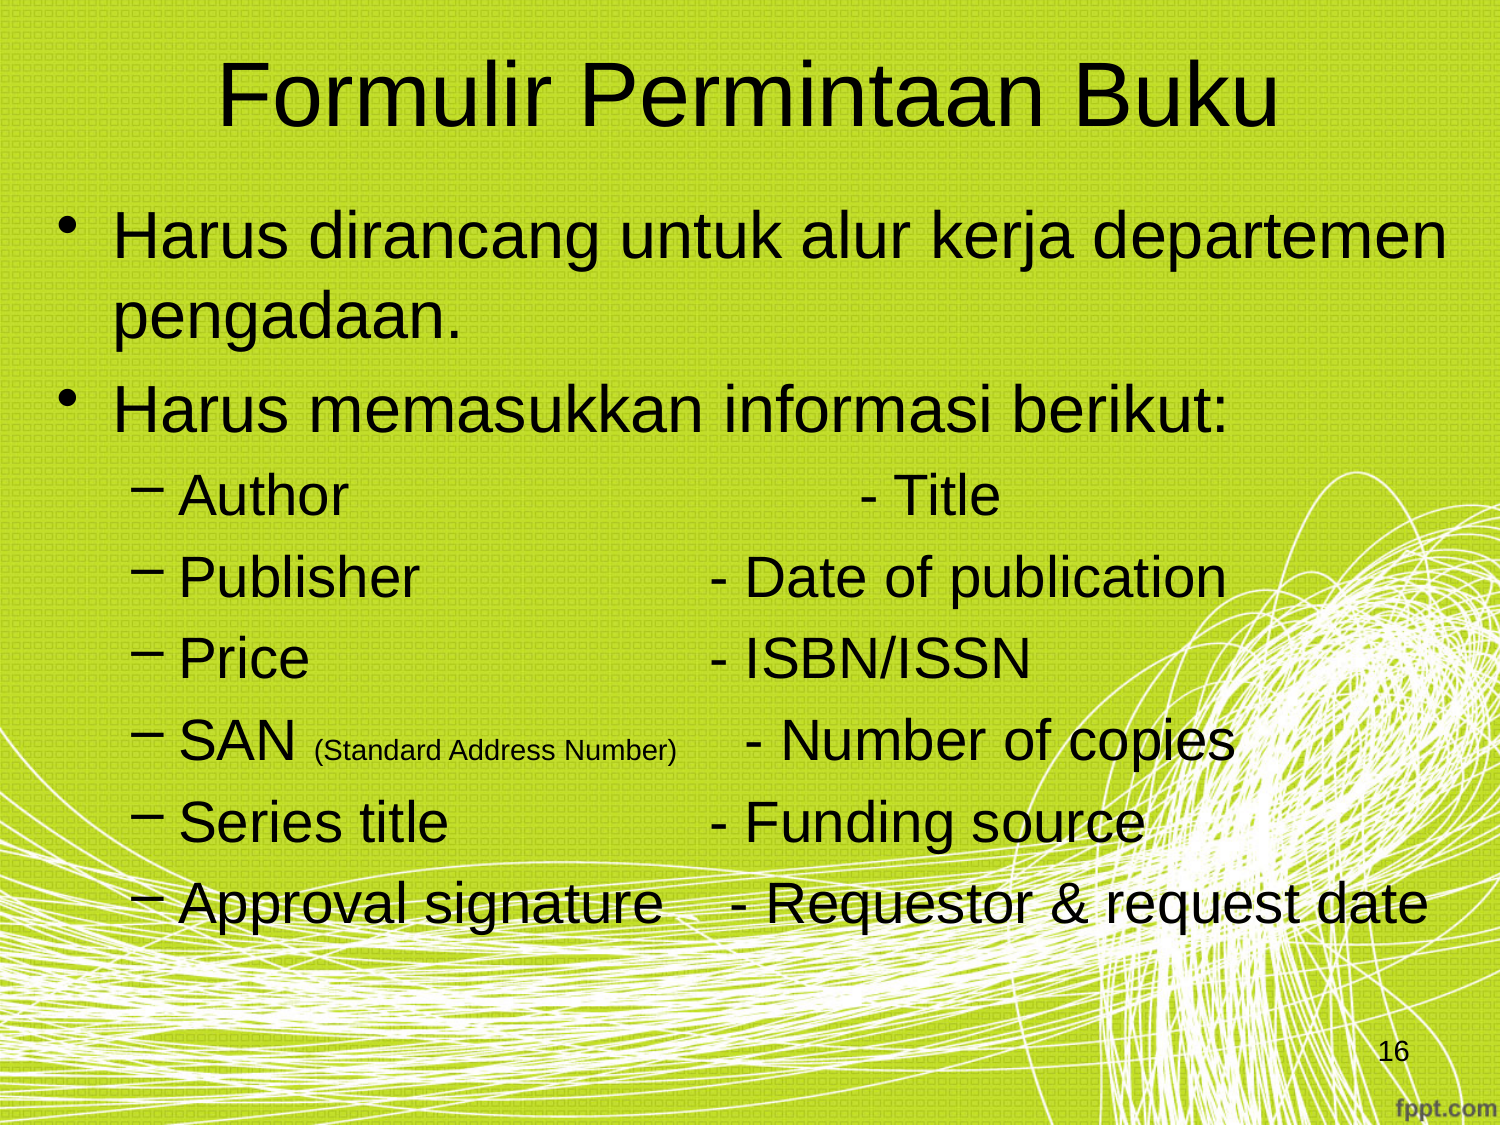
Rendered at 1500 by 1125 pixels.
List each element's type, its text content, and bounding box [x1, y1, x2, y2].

title Formulir Permintaan Buku [75, 19, 1425, 161]
slide_number 16 [1074, 1024, 1425, 1103]
picture [0, 0, 1500, 1125]
list Harus dirancang untuk alur kerja departemen pengadaan. Harus memasukkan informasi berikut: Author - Title Publisher - Date of publication Price - ISBN/ISSN SAN (Standard Address Number) - Number of copies Series title - Funding source Approval signature - Requestor & request date [41, 184, 1471, 1005]
